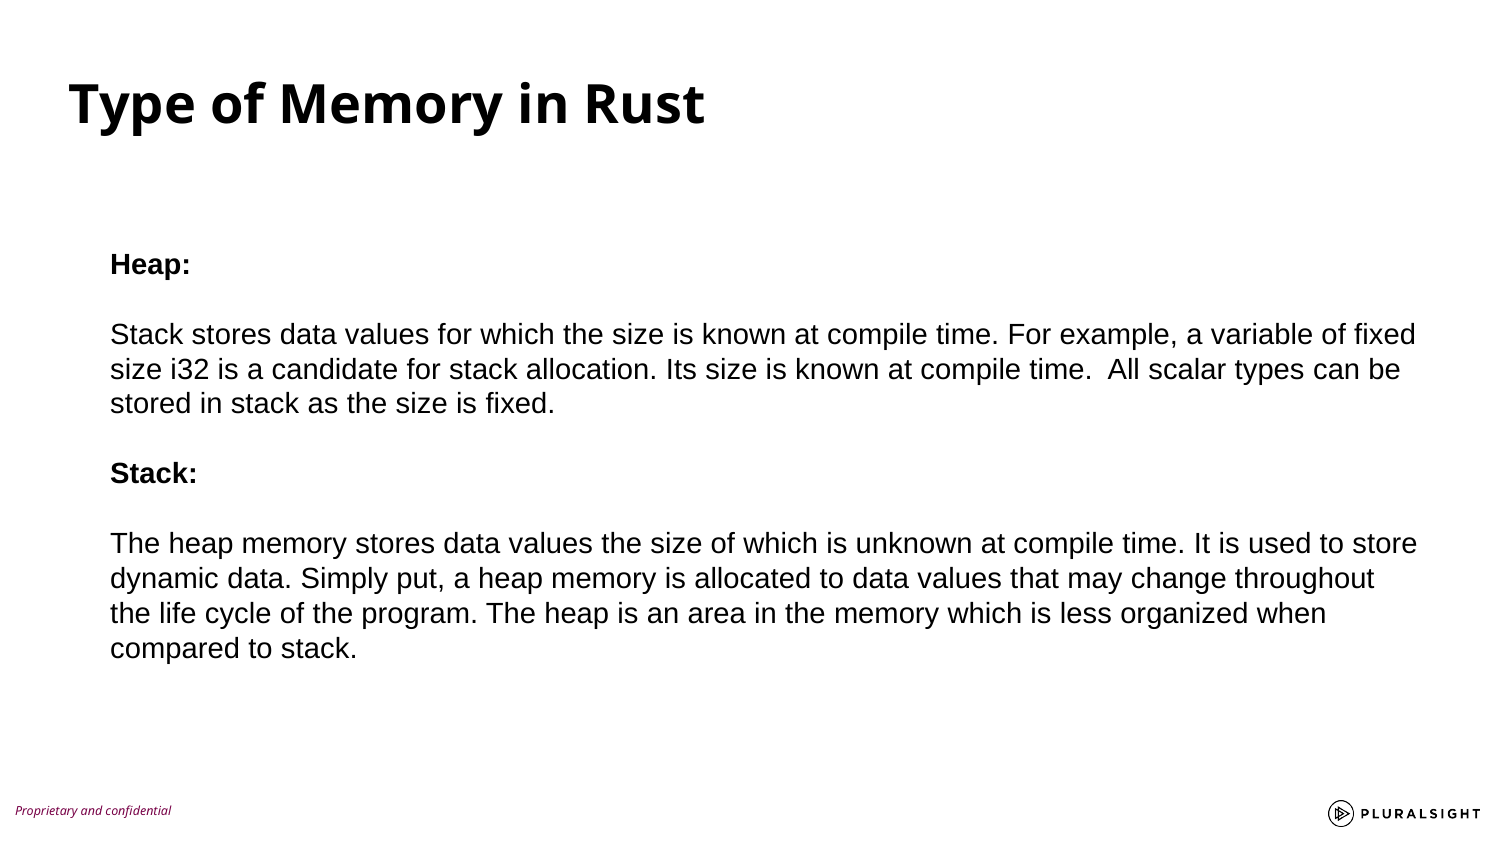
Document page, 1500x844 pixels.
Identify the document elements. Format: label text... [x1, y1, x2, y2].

text_box Heap: Stack stores data values for which the size is known at compile time. For example, a variable of fixed size i32 is a candidate for stack allocation. Its size is known at compile time. All scalar types can be stored in stack as the size is fixed. Stack: The heap memory stores data values the size of which is unknown at compile time. It is used to store dynamic data. Simply put, a heap memory is allocated to data values that may change throughout the life cycle of the program. The heap is an area in the memory which is less organized when compared to stack. [95, 237, 1440, 672]
text_box Type of Memory in Rust [63, 64, 1239, 142]
picture [1328, 800, 1480, 827]
